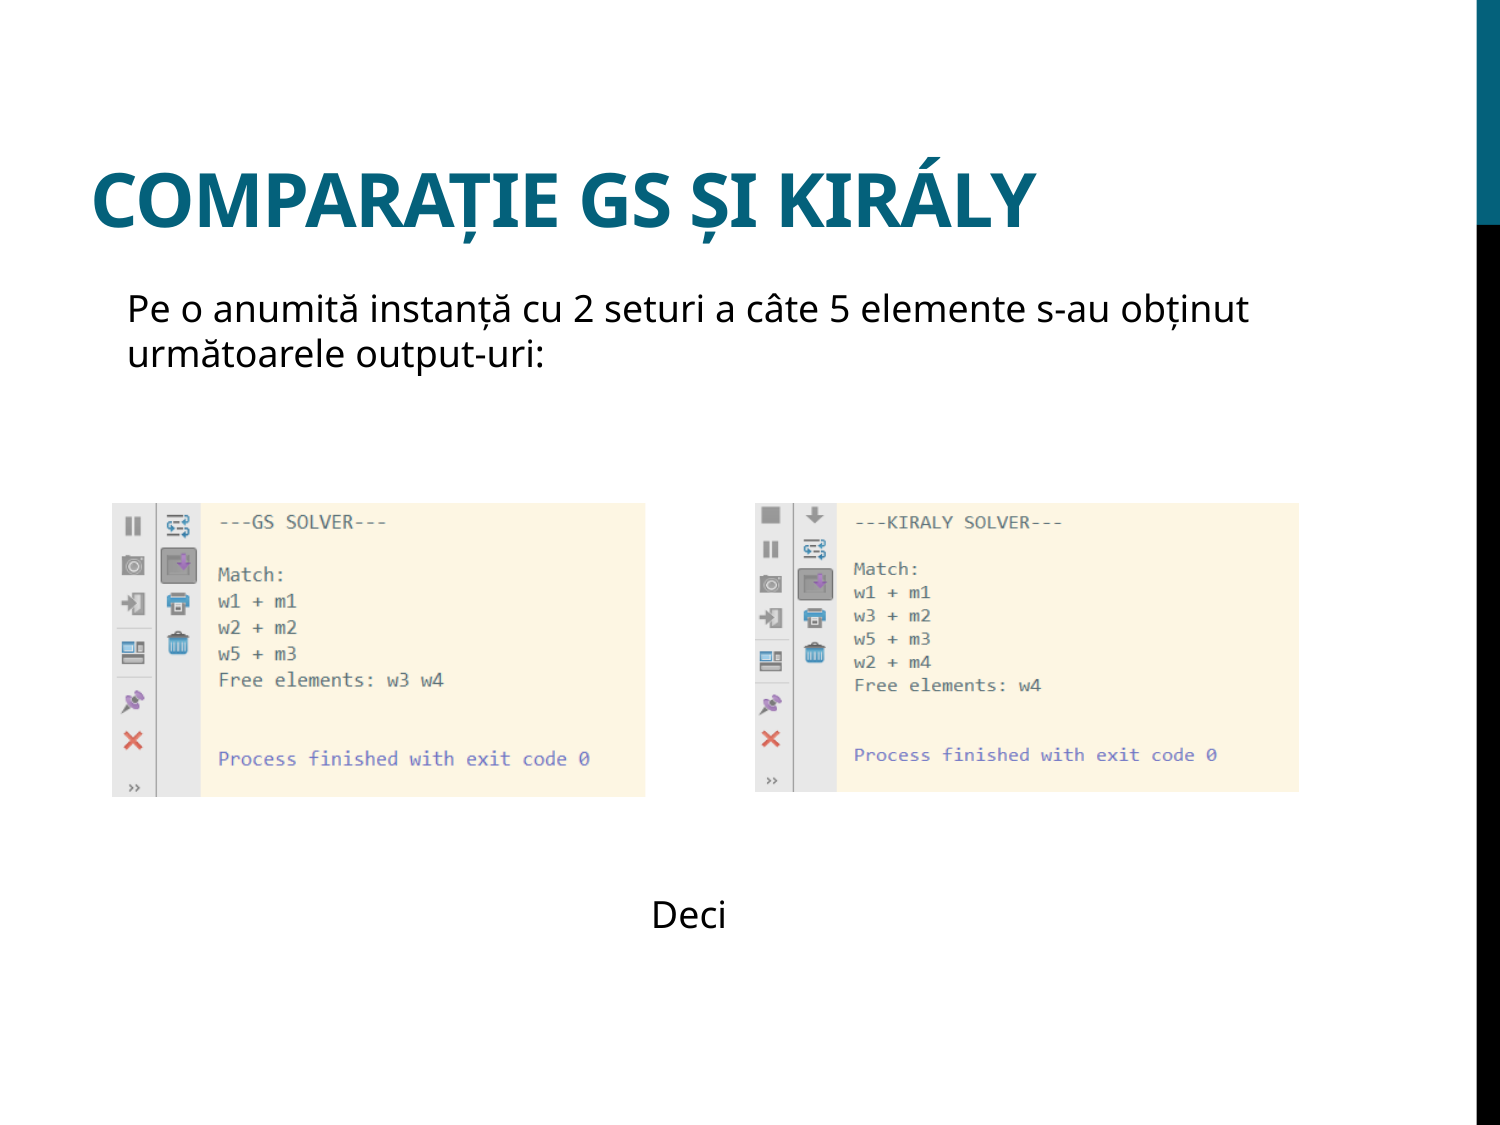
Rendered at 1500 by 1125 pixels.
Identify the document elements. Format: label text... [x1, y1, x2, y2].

title Comparație GS și KirÁly [75, 25, 1388, 250]
picture [754, 502, 1300, 793]
text_box Pe o anumită instanță cu 2 seturi a câte 5 elemente s-au obținut următoarele output-uri: [112, 277, 1365, 383]
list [111, 502, 646, 798]
